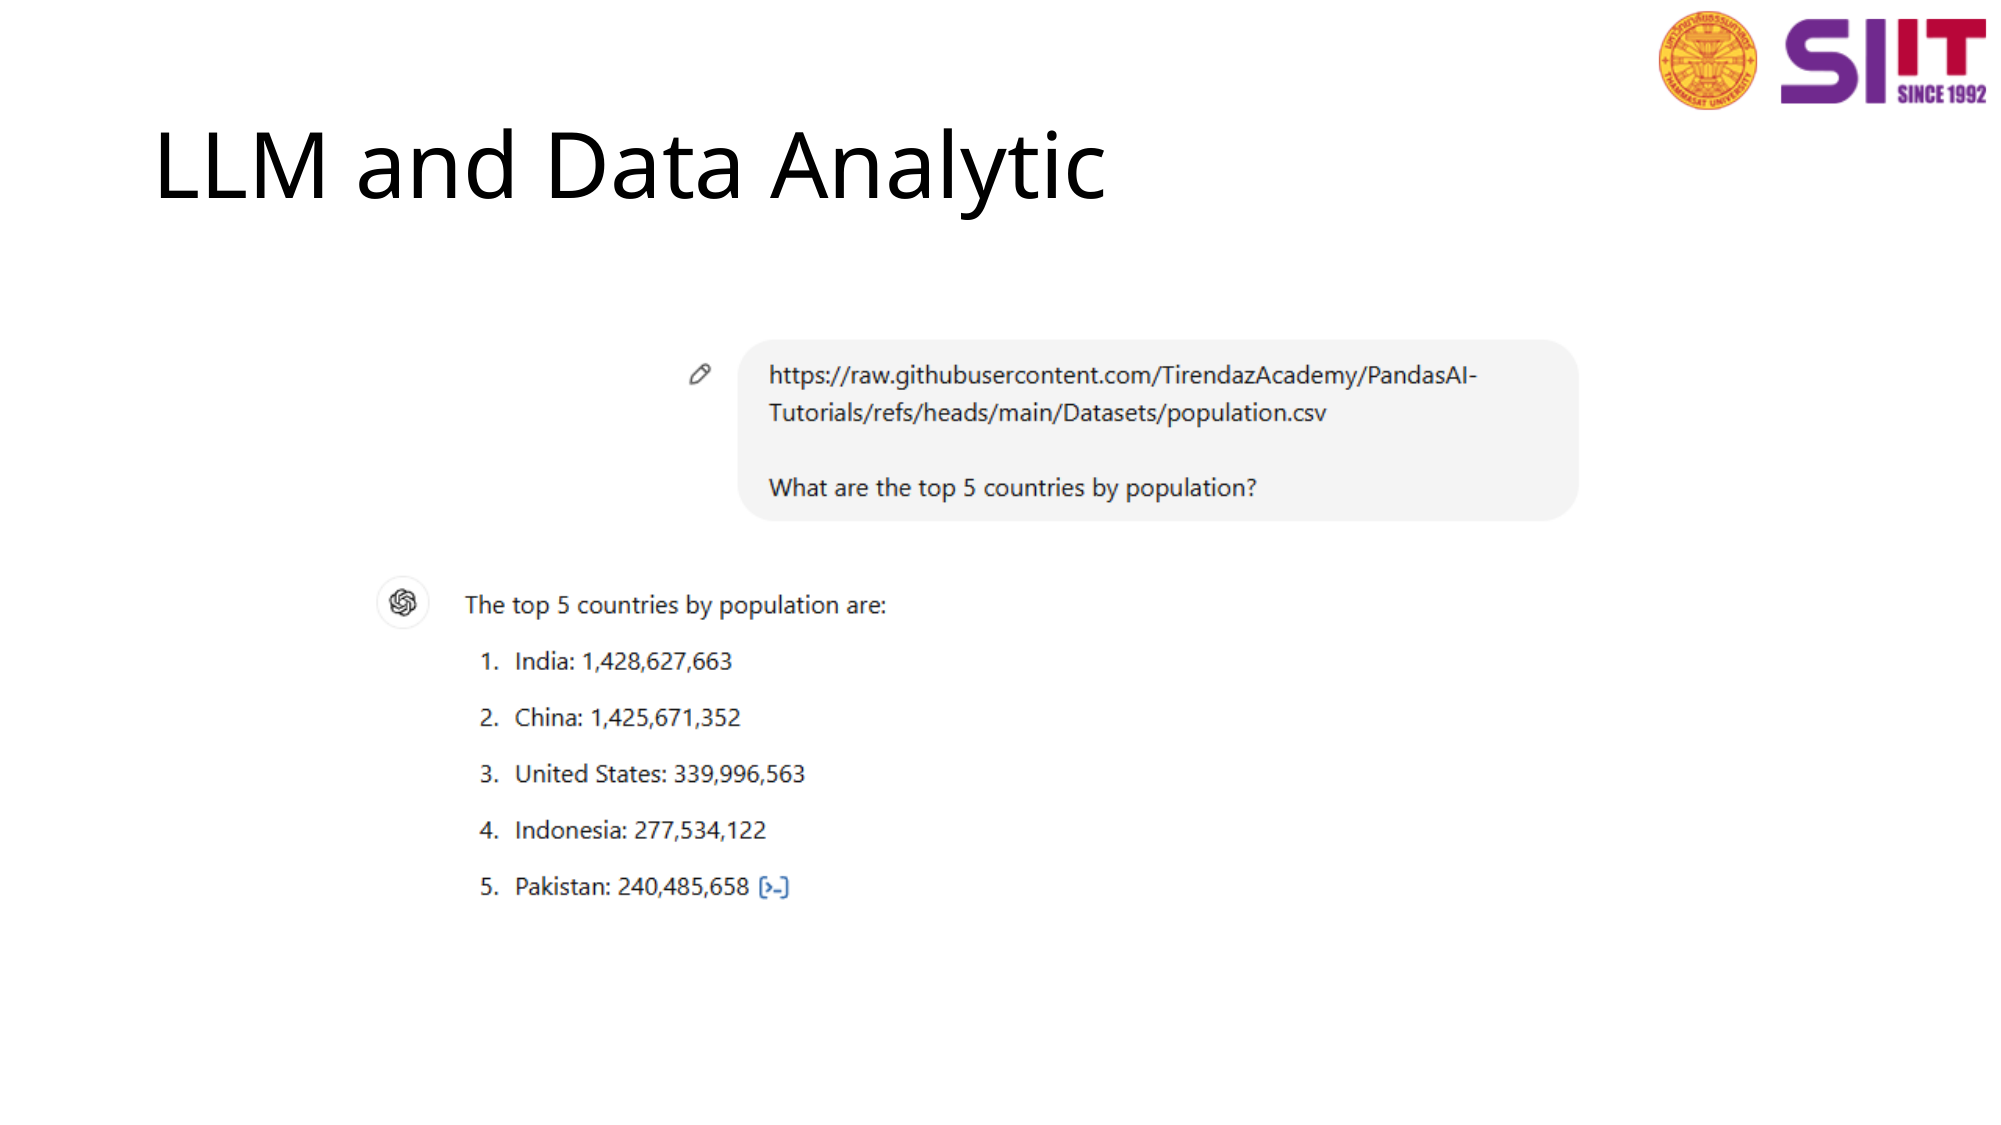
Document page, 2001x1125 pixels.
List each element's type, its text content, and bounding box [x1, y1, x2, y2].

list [335, 328, 1613, 940]
title LLM and Data Analytic [137, 59, 1863, 278]
picture [1637, 0, 2001, 134]
